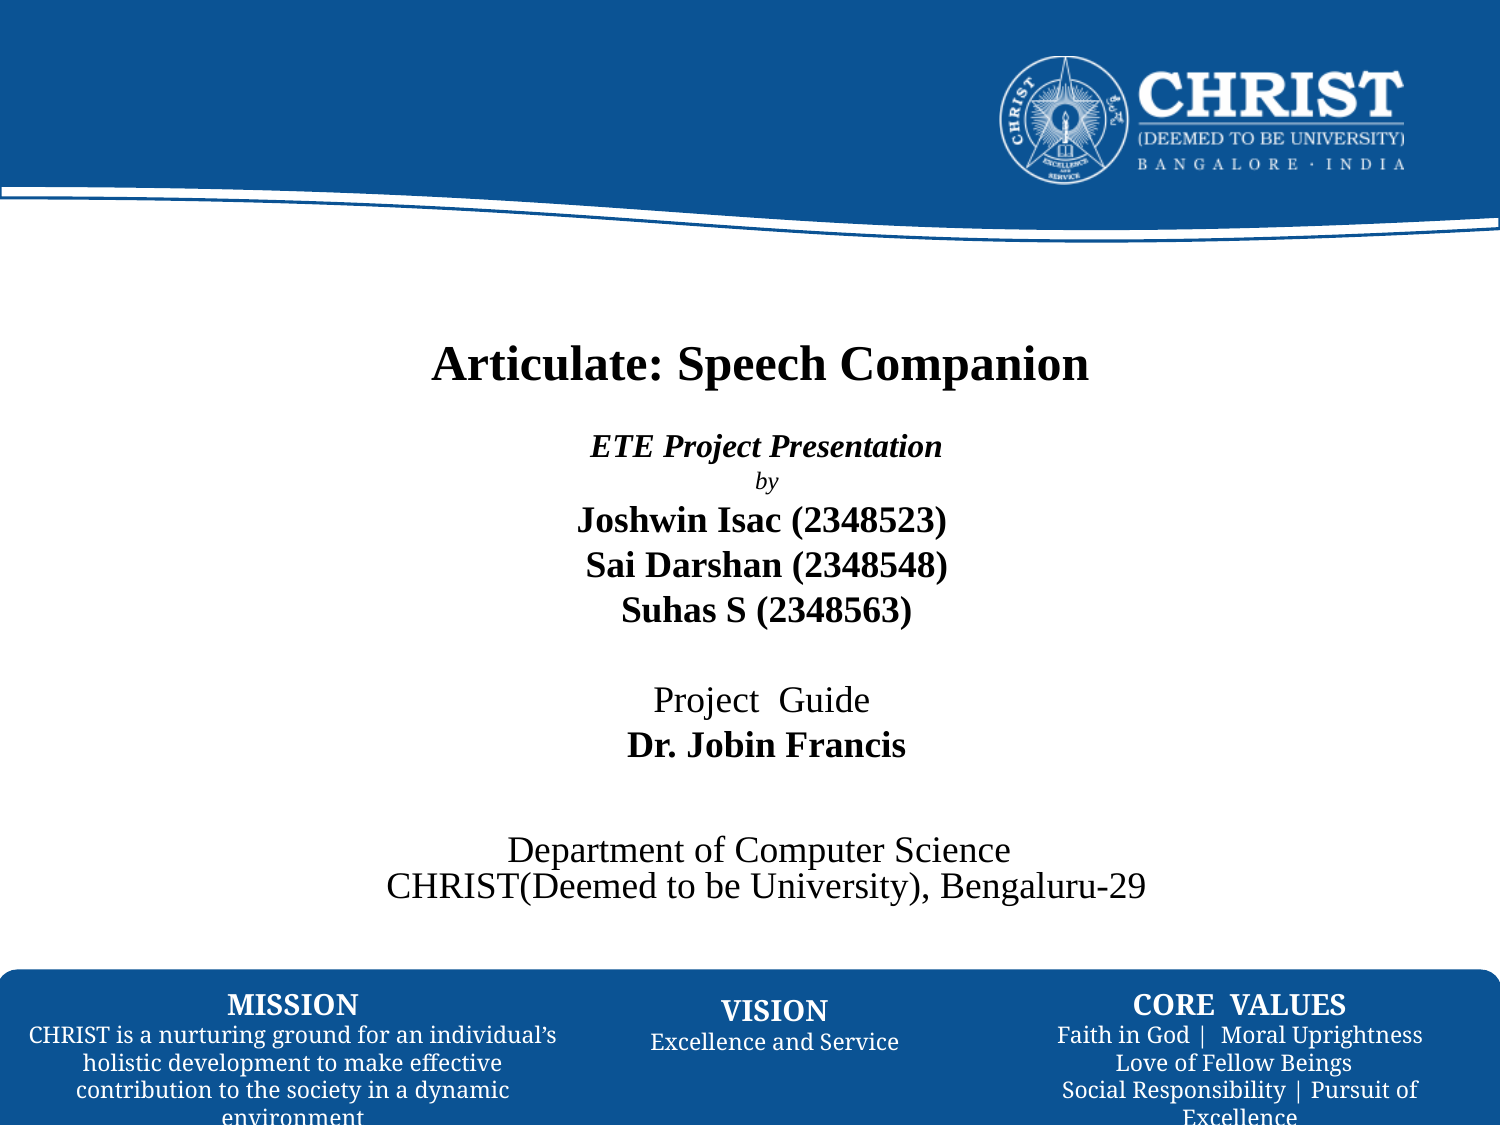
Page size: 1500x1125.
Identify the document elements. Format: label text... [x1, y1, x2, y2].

title Articulate: Speech Companion [22, 134, 1497, 407]
subtitle ETE Project Presentation by Joshwin Isac (2348523) Sai Darshan (2348548) Suhas S (2348563) Project Guide Dr. Jobin Francis Department of Computer Science CHRIST(Deemed to be University), Bengaluru-29 [55, 289, 1464, 862]
picture [999, 56, 1404, 134]
